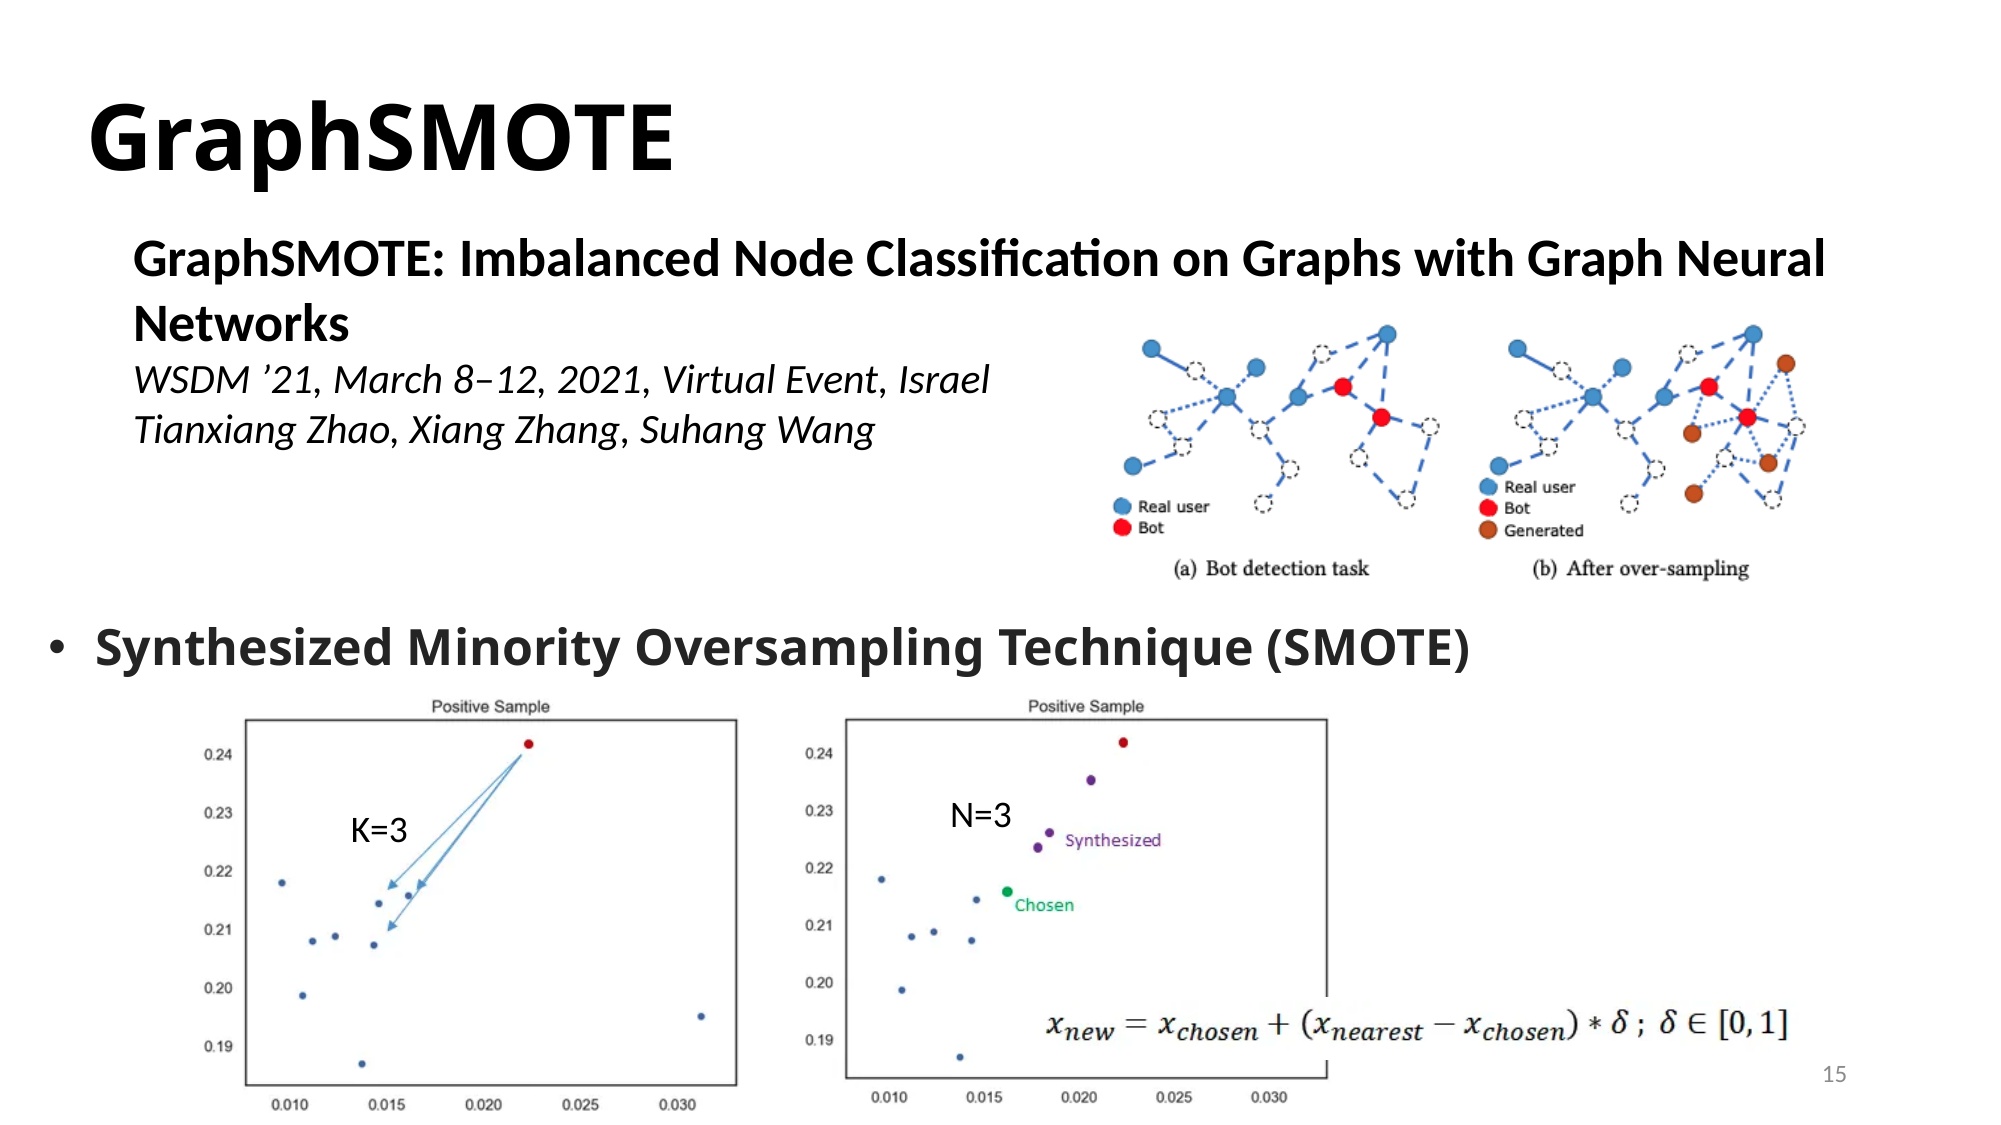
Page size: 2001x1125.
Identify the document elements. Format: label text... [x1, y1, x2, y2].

picture [187, 692, 749, 1120]
text_box Synthesized Minority Oversampling Technique (SMOTE) [33, 608, 1486, 744]
picture [795, 692, 1803, 1120]
slide_number 15 [1412, 1042, 1863, 1103]
text_box GraphSMOTE: Imbalanced Node Classification on Graphs with Graph Neural Networks WSDM ’21, March 8–12, 2021, Virtual Event, Israel Tianxiang Zhao, Xiang Zhang, Suhang Wang [118, 214, 2000, 580]
title GraphSMOTE [71, 32, 1796, 250]
picture [1087, 313, 1821, 598]
